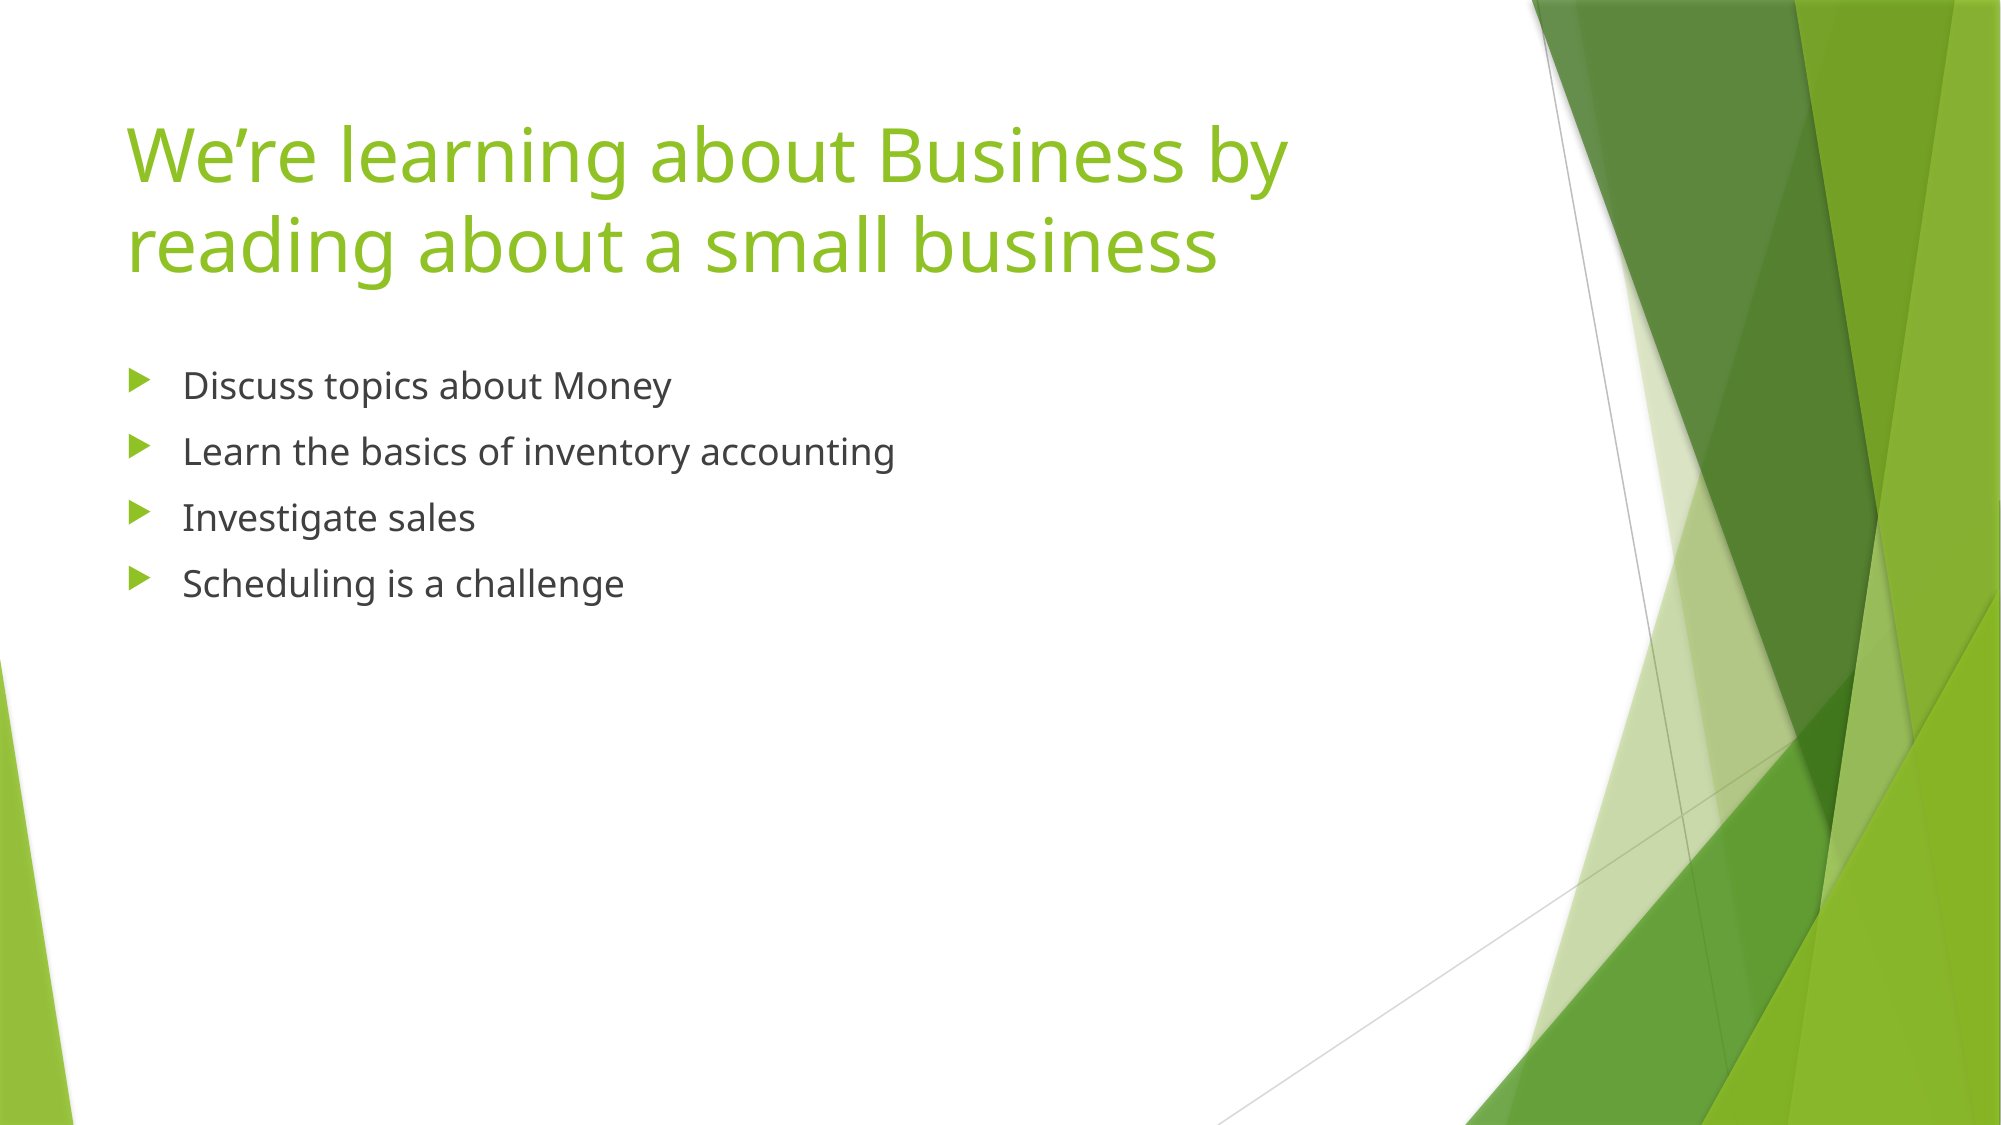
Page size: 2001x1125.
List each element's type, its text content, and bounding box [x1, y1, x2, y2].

list Discuss topics about Money Learn the basics of inventory accounting Investigate sales Scheduling is a challenge [111, 354, 1522, 992]
title We’re learning about Business by reading about a small business [111, 99, 1522, 317]
